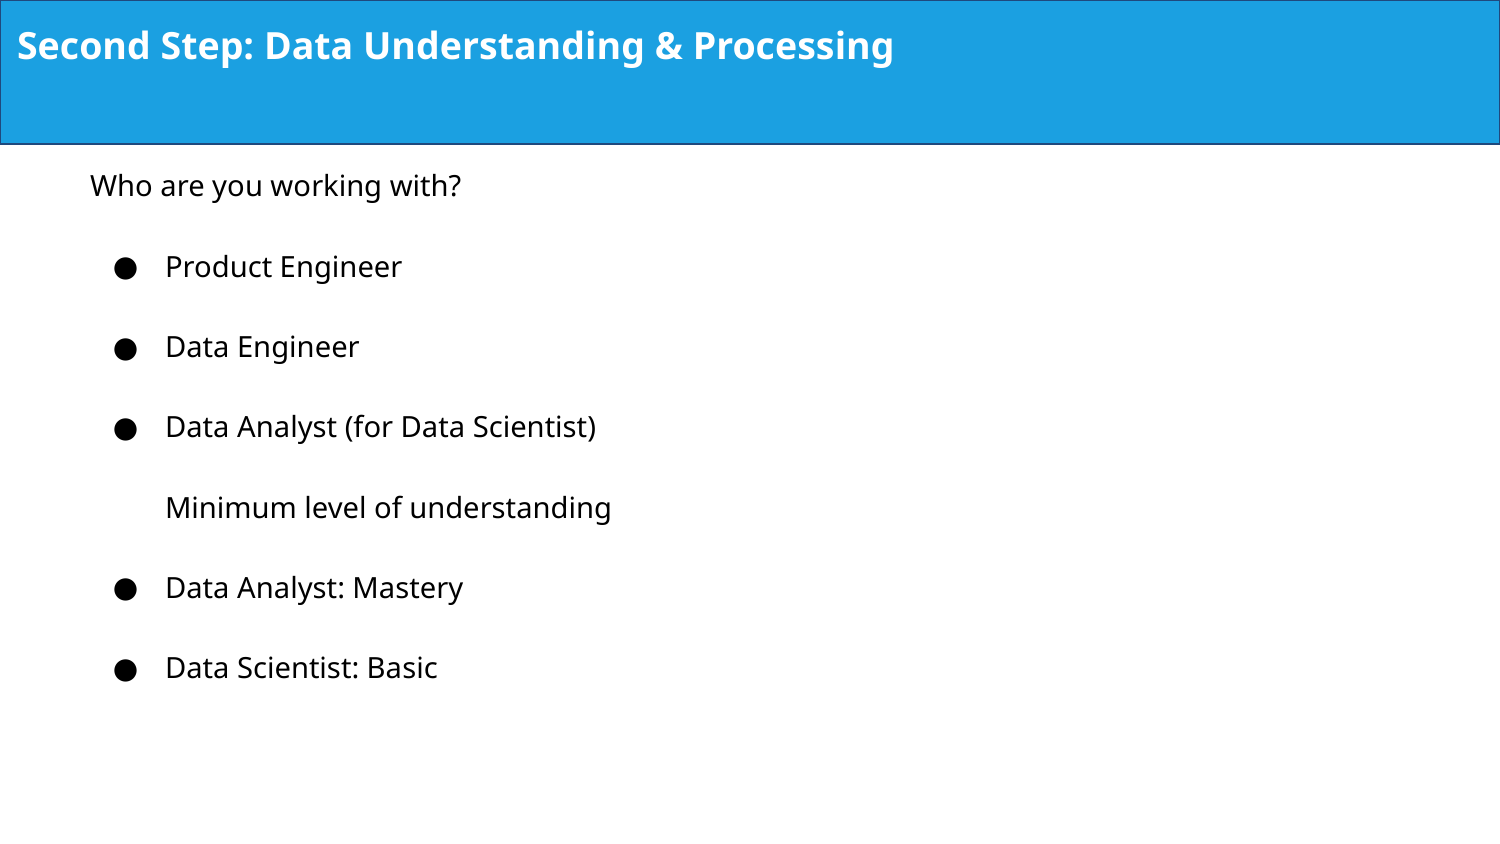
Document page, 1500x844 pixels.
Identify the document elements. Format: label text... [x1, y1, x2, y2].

text_box Who are you working with? Product Engineer Data Engineer Data Analyst (for Data Scientist) Minimum level of understanding Data Analyst: Mastery Data Scientist: Basic [0, 147, 1500, 844]
text_box Second Step: Data Understanding & Processing [2, 0, 1500, 135]
text_box [0, 0, 1500, 144]
